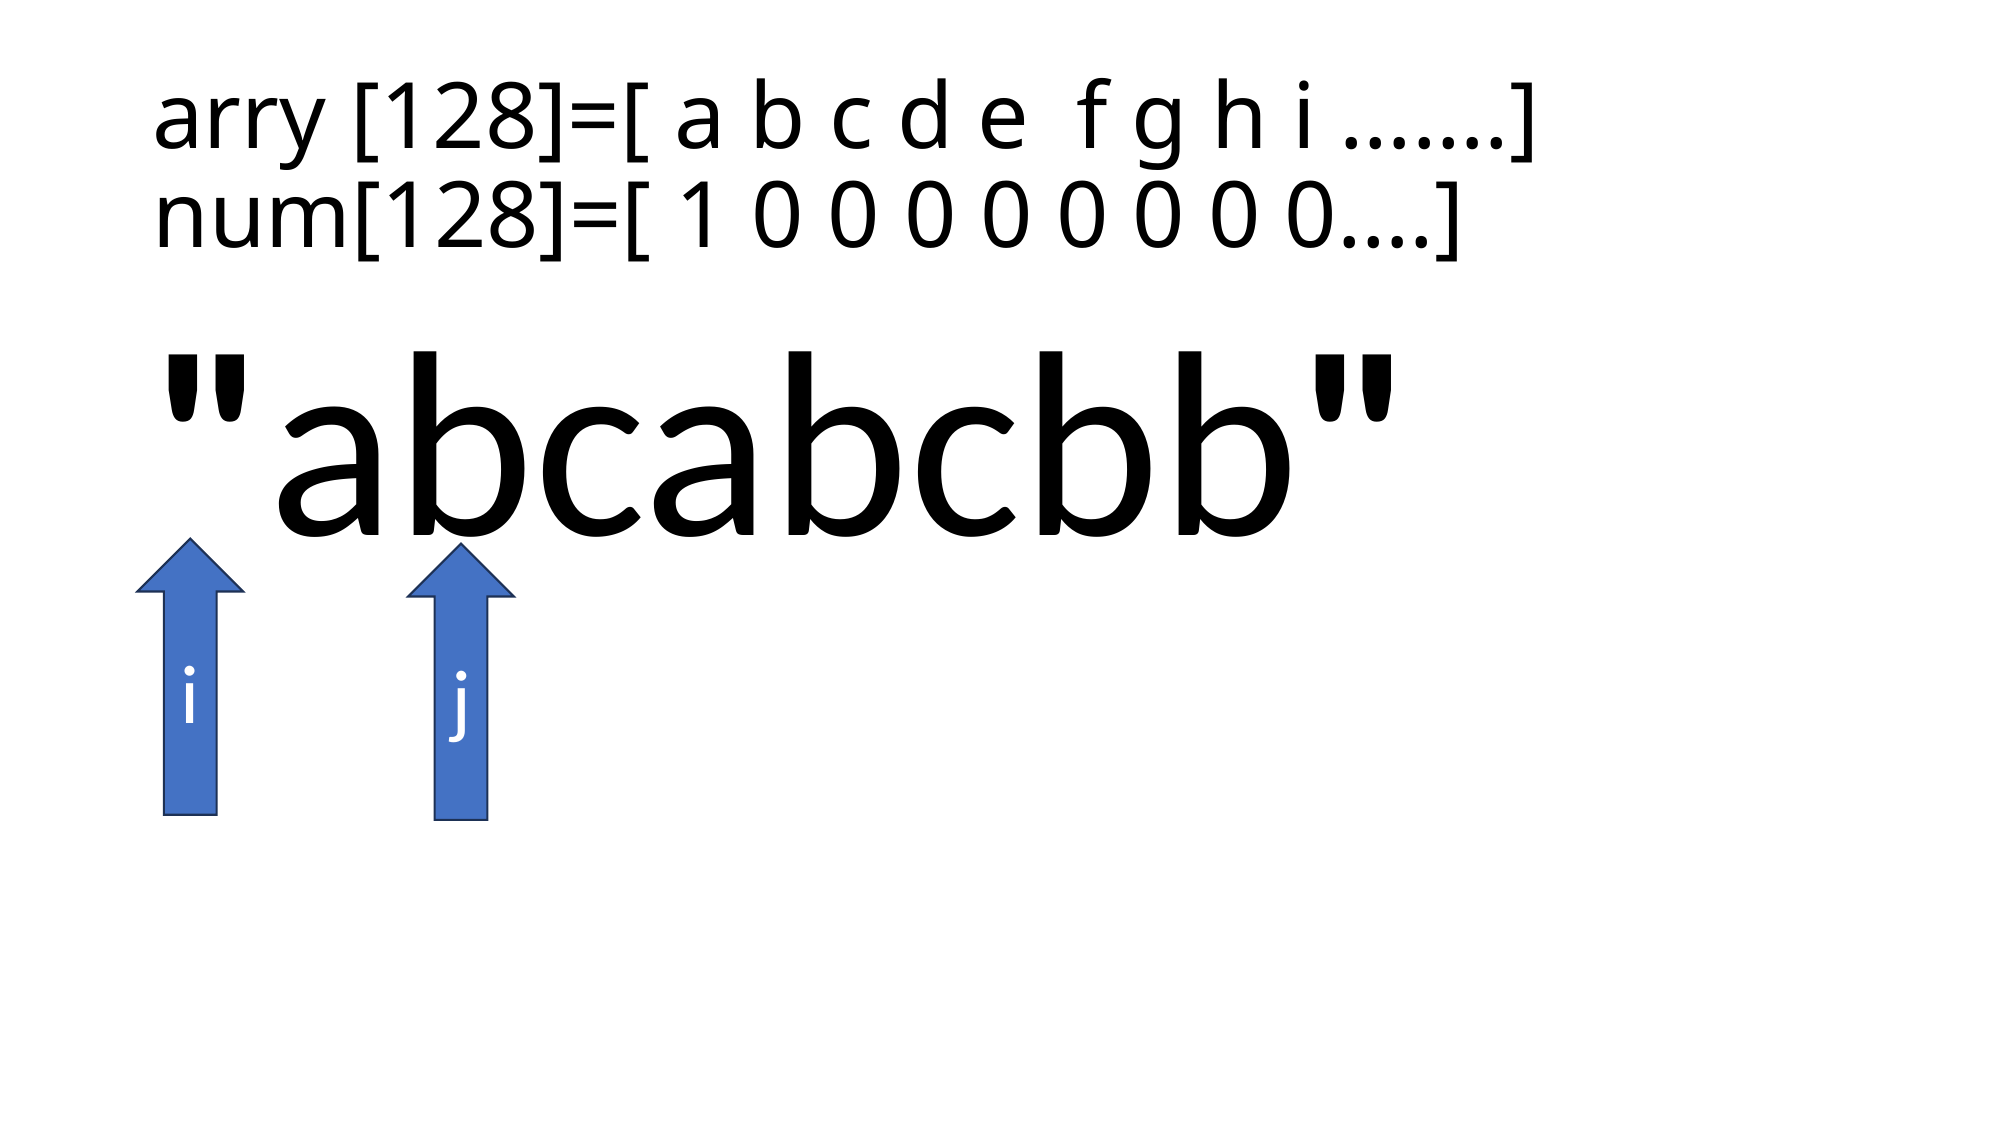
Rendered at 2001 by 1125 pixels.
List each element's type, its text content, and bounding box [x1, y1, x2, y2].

text_box i [134, 537, 246, 816]
text_box j [405, 542, 517, 821]
list "abcabcbb" [137, 299, 1879, 660]
title arry [128]=[ a b c d e f g h i …….] num[128]=[ 1 0 0 0 0 0 0 0 0….] [137, 59, 1863, 278]
